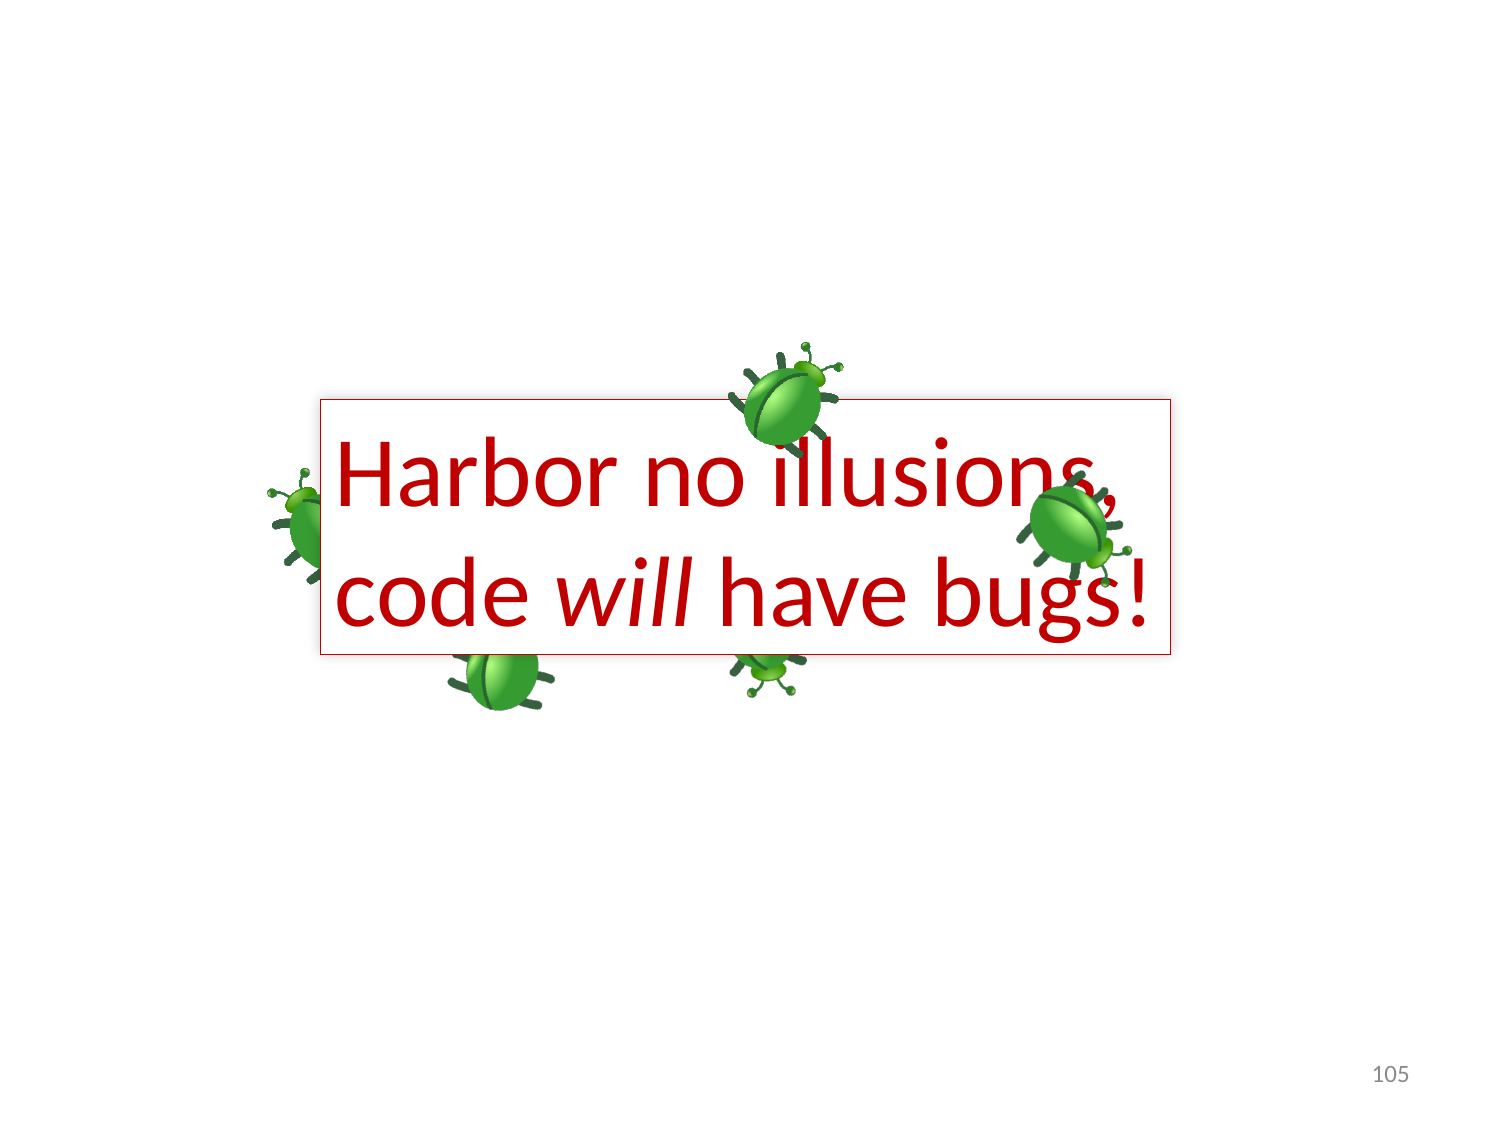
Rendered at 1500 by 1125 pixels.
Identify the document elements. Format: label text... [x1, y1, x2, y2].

picture [726, 340, 845, 459]
slide_number 105 [1074, 1042, 1425, 1103]
picture [1014, 467, 1137, 590]
picture [265, 466, 384, 585]
picture [434, 602, 580, 740]
picture [680, 577, 820, 716]
text_box Harbor no illusions, code will have bugs! [320, 399, 1171, 655]
